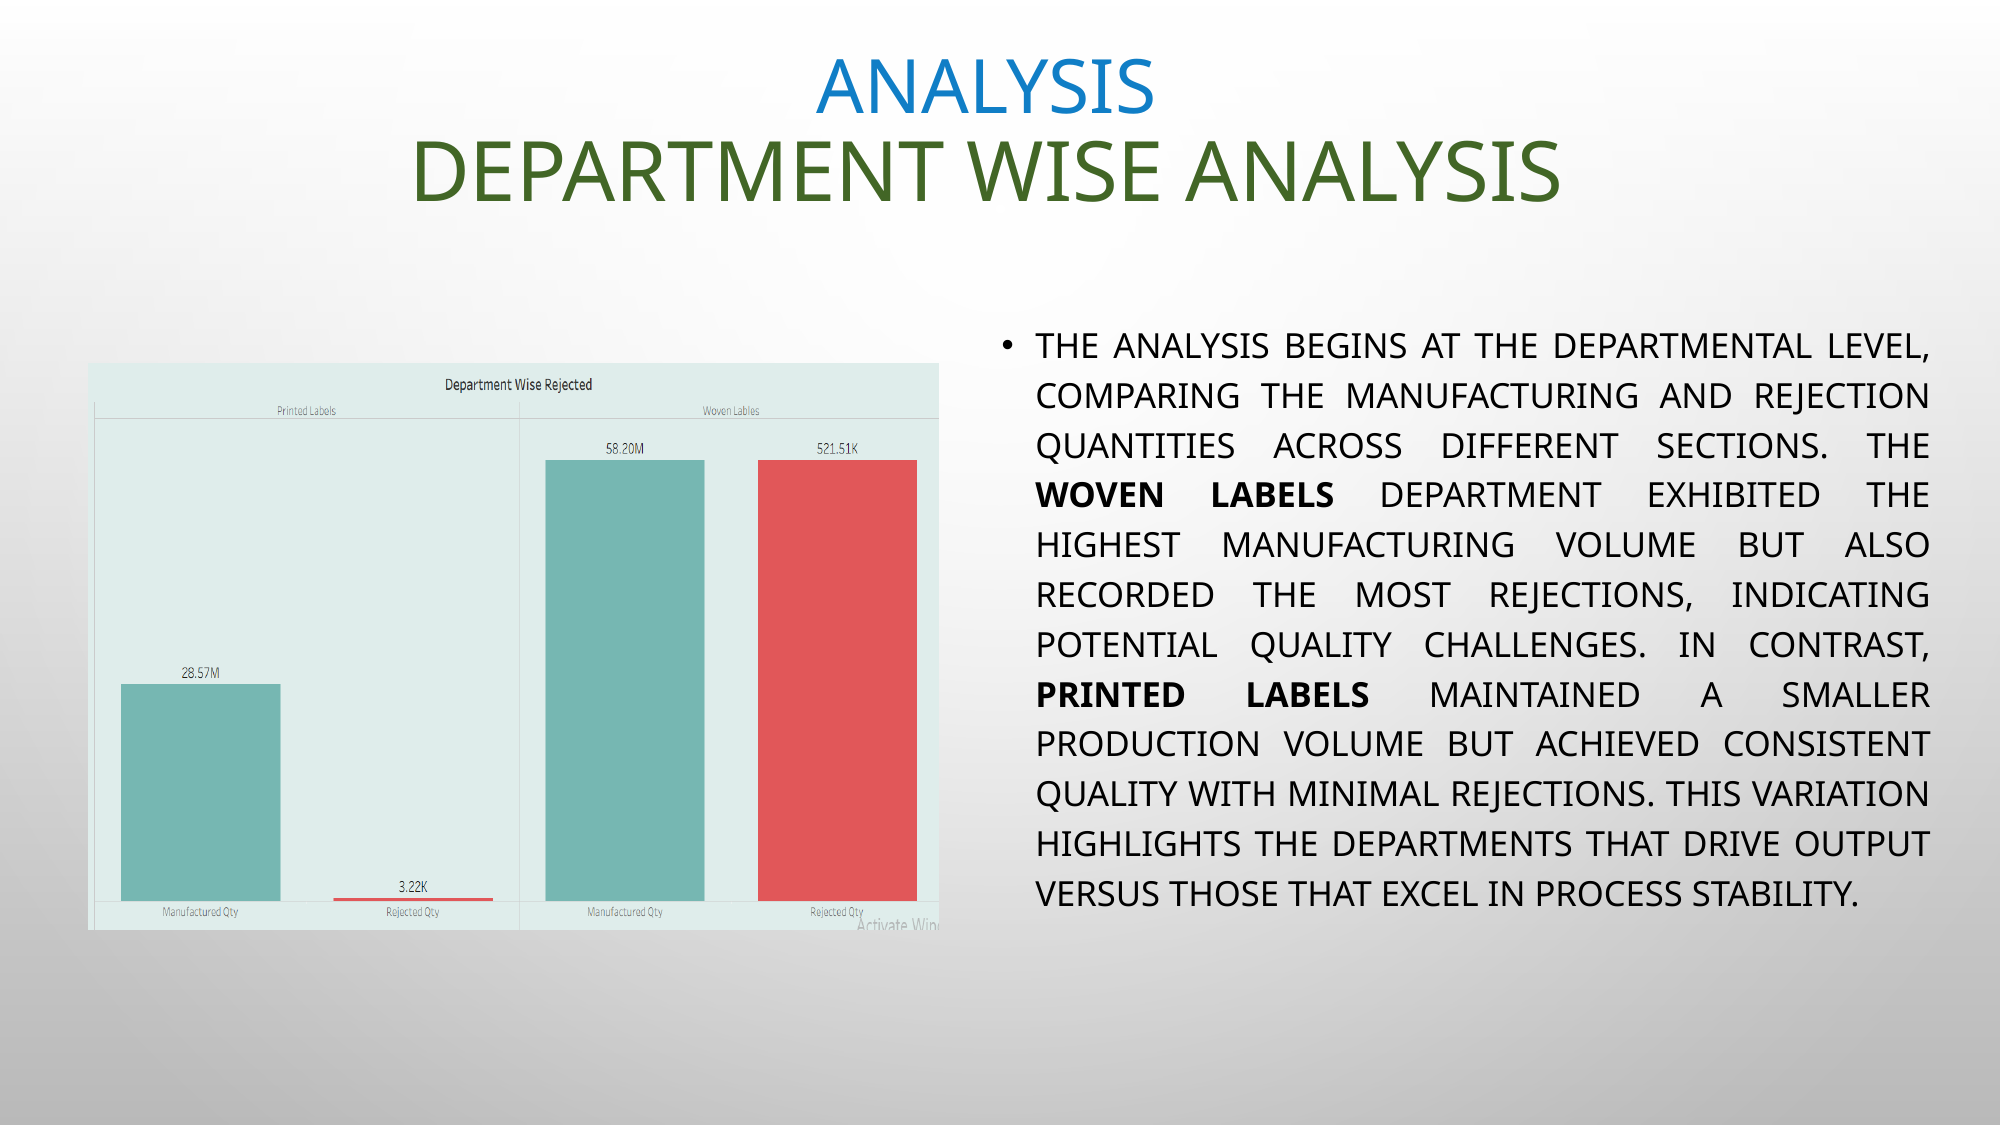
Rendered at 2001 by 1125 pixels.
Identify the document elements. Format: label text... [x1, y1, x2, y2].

title ANALYSIS DEPARTMENT WISE ANALYSIS [136, 32, 1837, 236]
picture [0, 0, 2000, 1125]
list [88, 362, 940, 931]
list The analysis begins at the departmental level, comparing the manufacturing and rejection quantities across different sections. The Woven Labels department exhibited the highest manufacturing volume but also recorded the most rejections, indicating potential quality challenges. In contrast, Printed Labels maintained a smaller production volume but achieved consistent quality with minimal rejections. This variation highlights the departments that drive output versus those that excel in process stability. [986, 308, 1946, 992]
